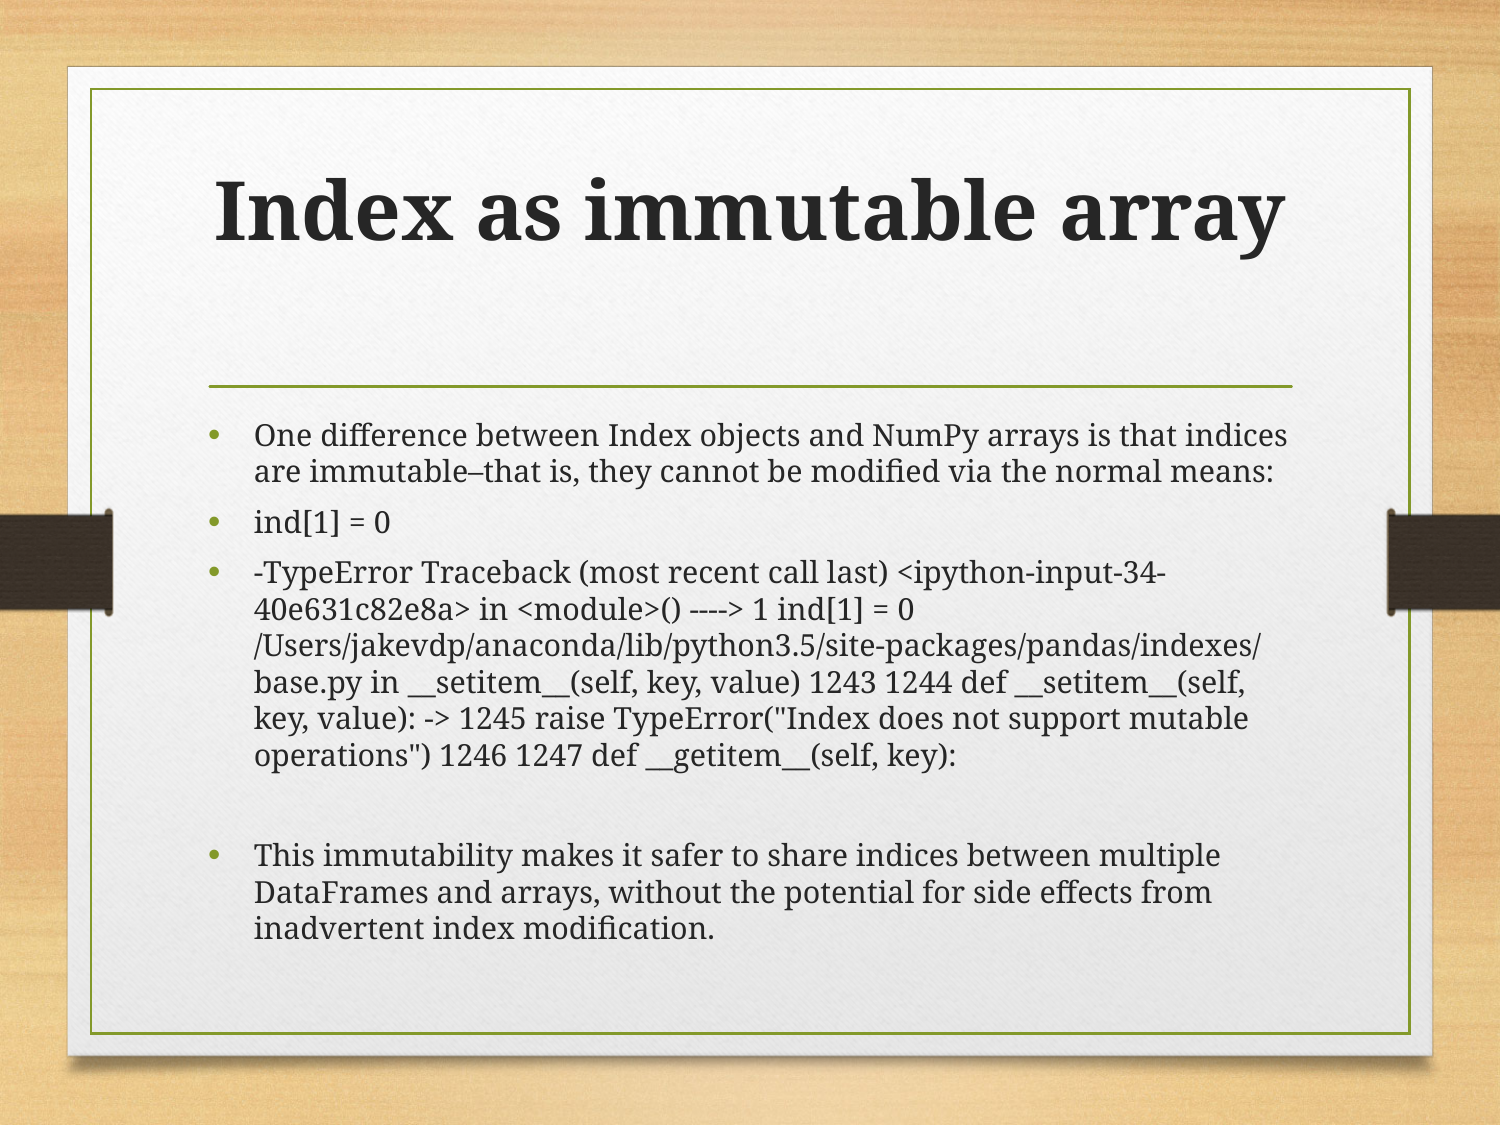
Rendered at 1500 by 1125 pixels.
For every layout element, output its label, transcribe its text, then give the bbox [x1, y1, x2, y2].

picture [0, 0, 1500, 1125]
title Index as immutable array [193, 150, 1309, 365]
list One difference between Index objects and NumPy arrays is that indices are immutable–that is, they cannot be modified via the normal means: ind[1] = 0 -TypeError Traceback (most recent call last) <ipython-input-34-40e631c82e8a> in <module>() ----> 1 ind[1] = 0 /Users/jakevdp/anaconda/lib/python3.5/site-packages/pandas/indexes/base.py in __setitem__(self, key, value) 1243 1244 def __setitem__(self, key, value): -> 1245 raise TypeError("Index does not support mutable operations") 1246 1247 def __getitem__(self, key): This immutability makes it safer to share indices between multiple DataFrames and arrays, without the potential for side effects from inadvertent index modification. [193, 408, 1309, 974]
